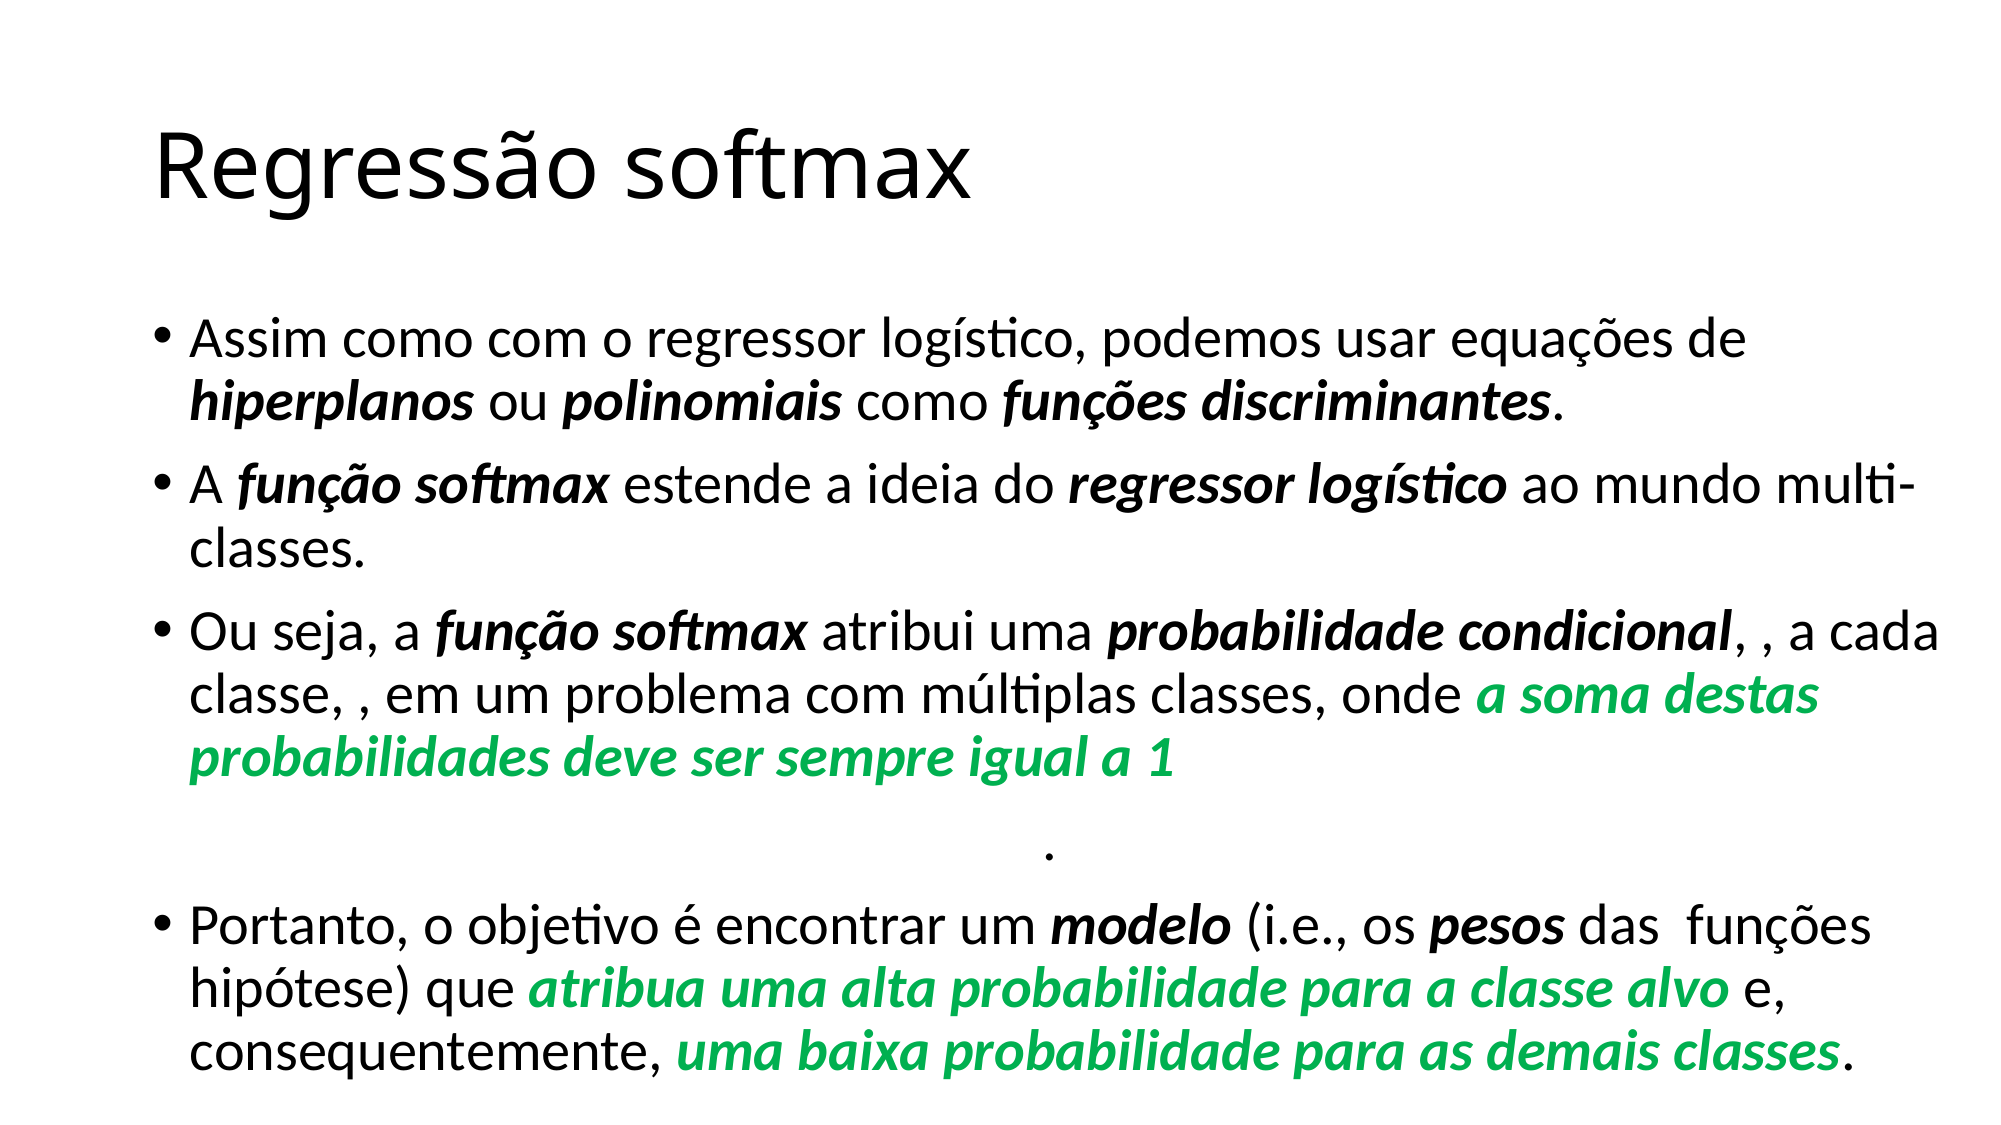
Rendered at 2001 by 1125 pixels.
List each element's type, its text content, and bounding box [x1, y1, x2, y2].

title Regressão softmax [137, 59, 1863, 278]
